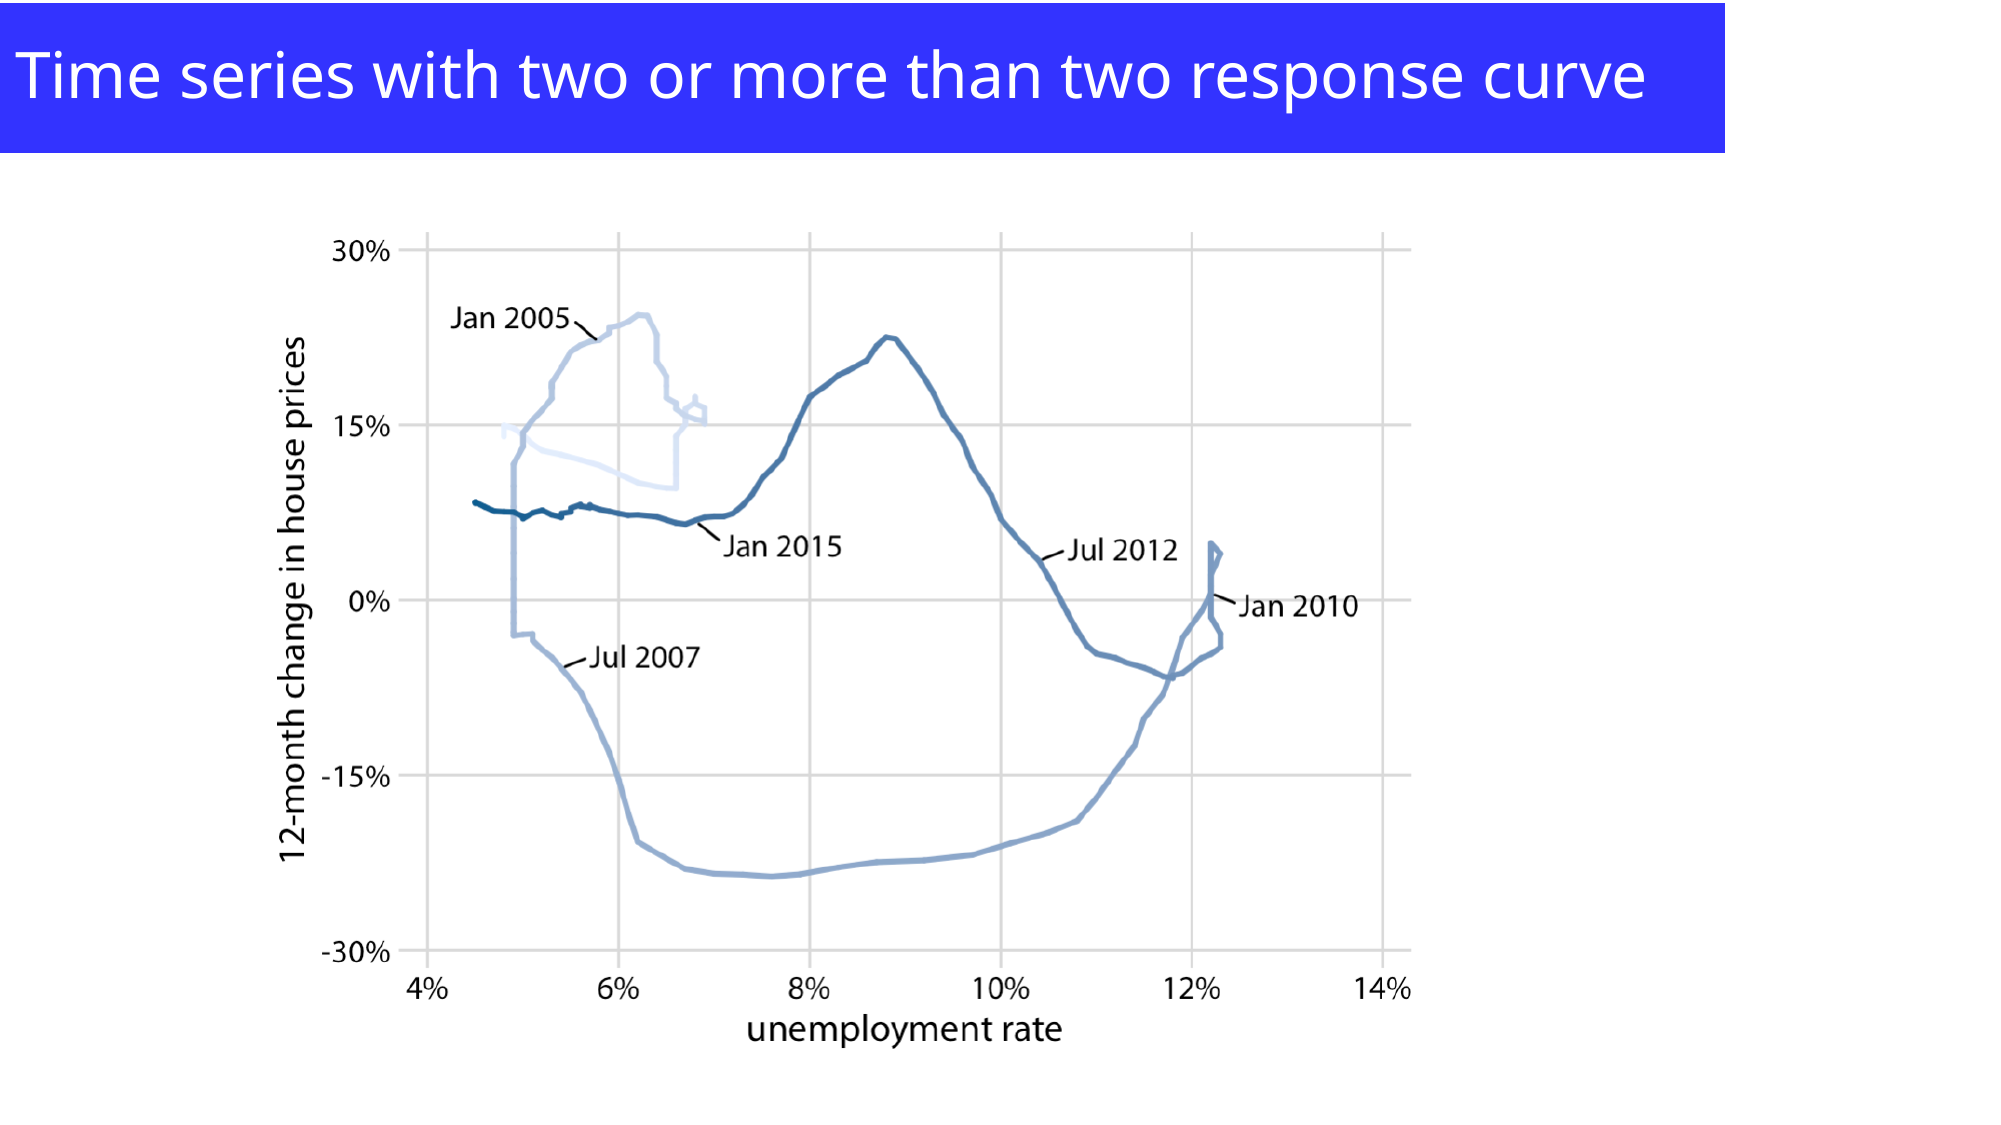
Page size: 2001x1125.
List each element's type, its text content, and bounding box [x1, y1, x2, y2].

picture [274, 175, 1449, 1056]
title Time series with two or more than two response curve [0, 3, 1725, 153]
